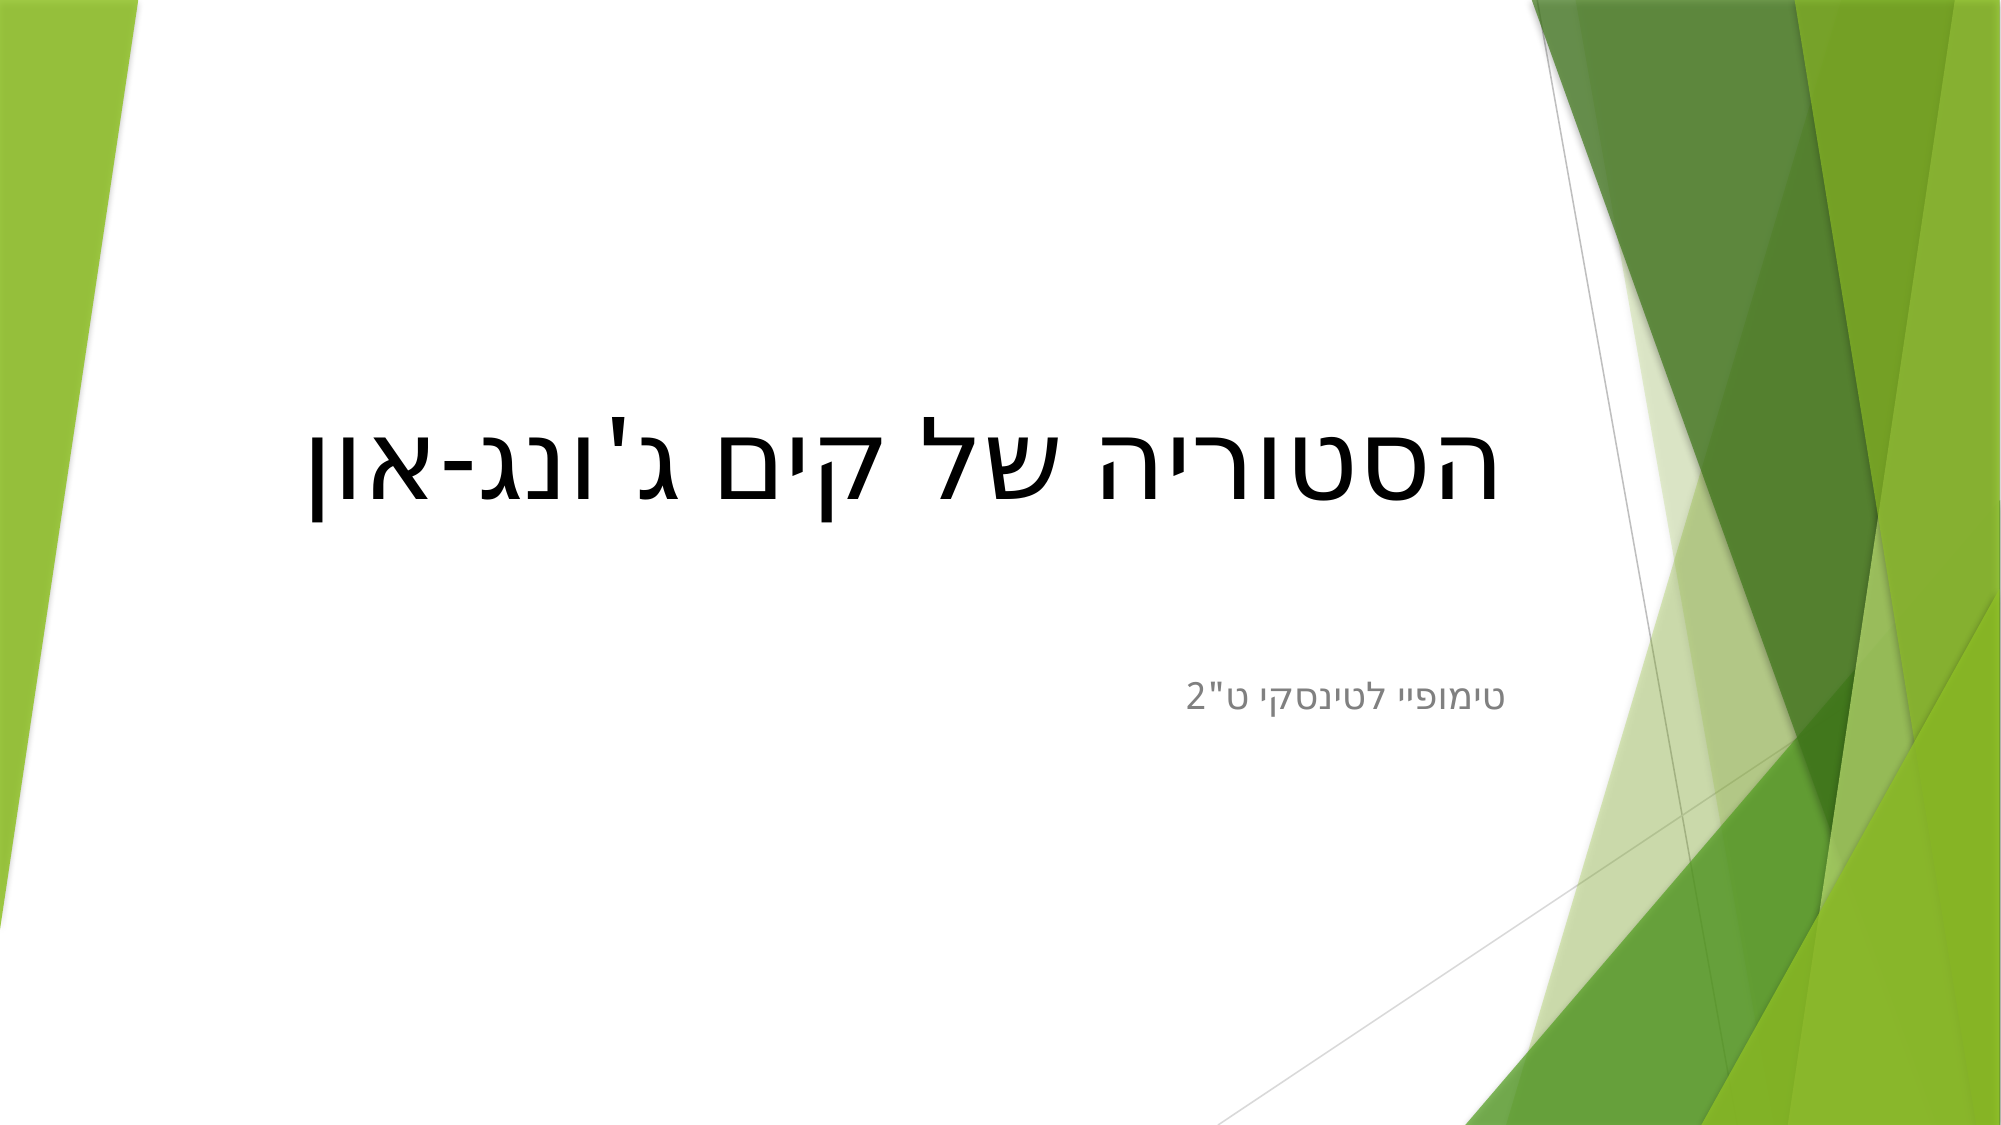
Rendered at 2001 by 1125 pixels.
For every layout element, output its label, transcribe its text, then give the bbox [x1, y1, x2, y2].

title הסטוריה של קים ג'ונג-און [247, 394, 1522, 664]
subtitle טימופיי לטינסקי ט"2 [247, 664, 1522, 845]
